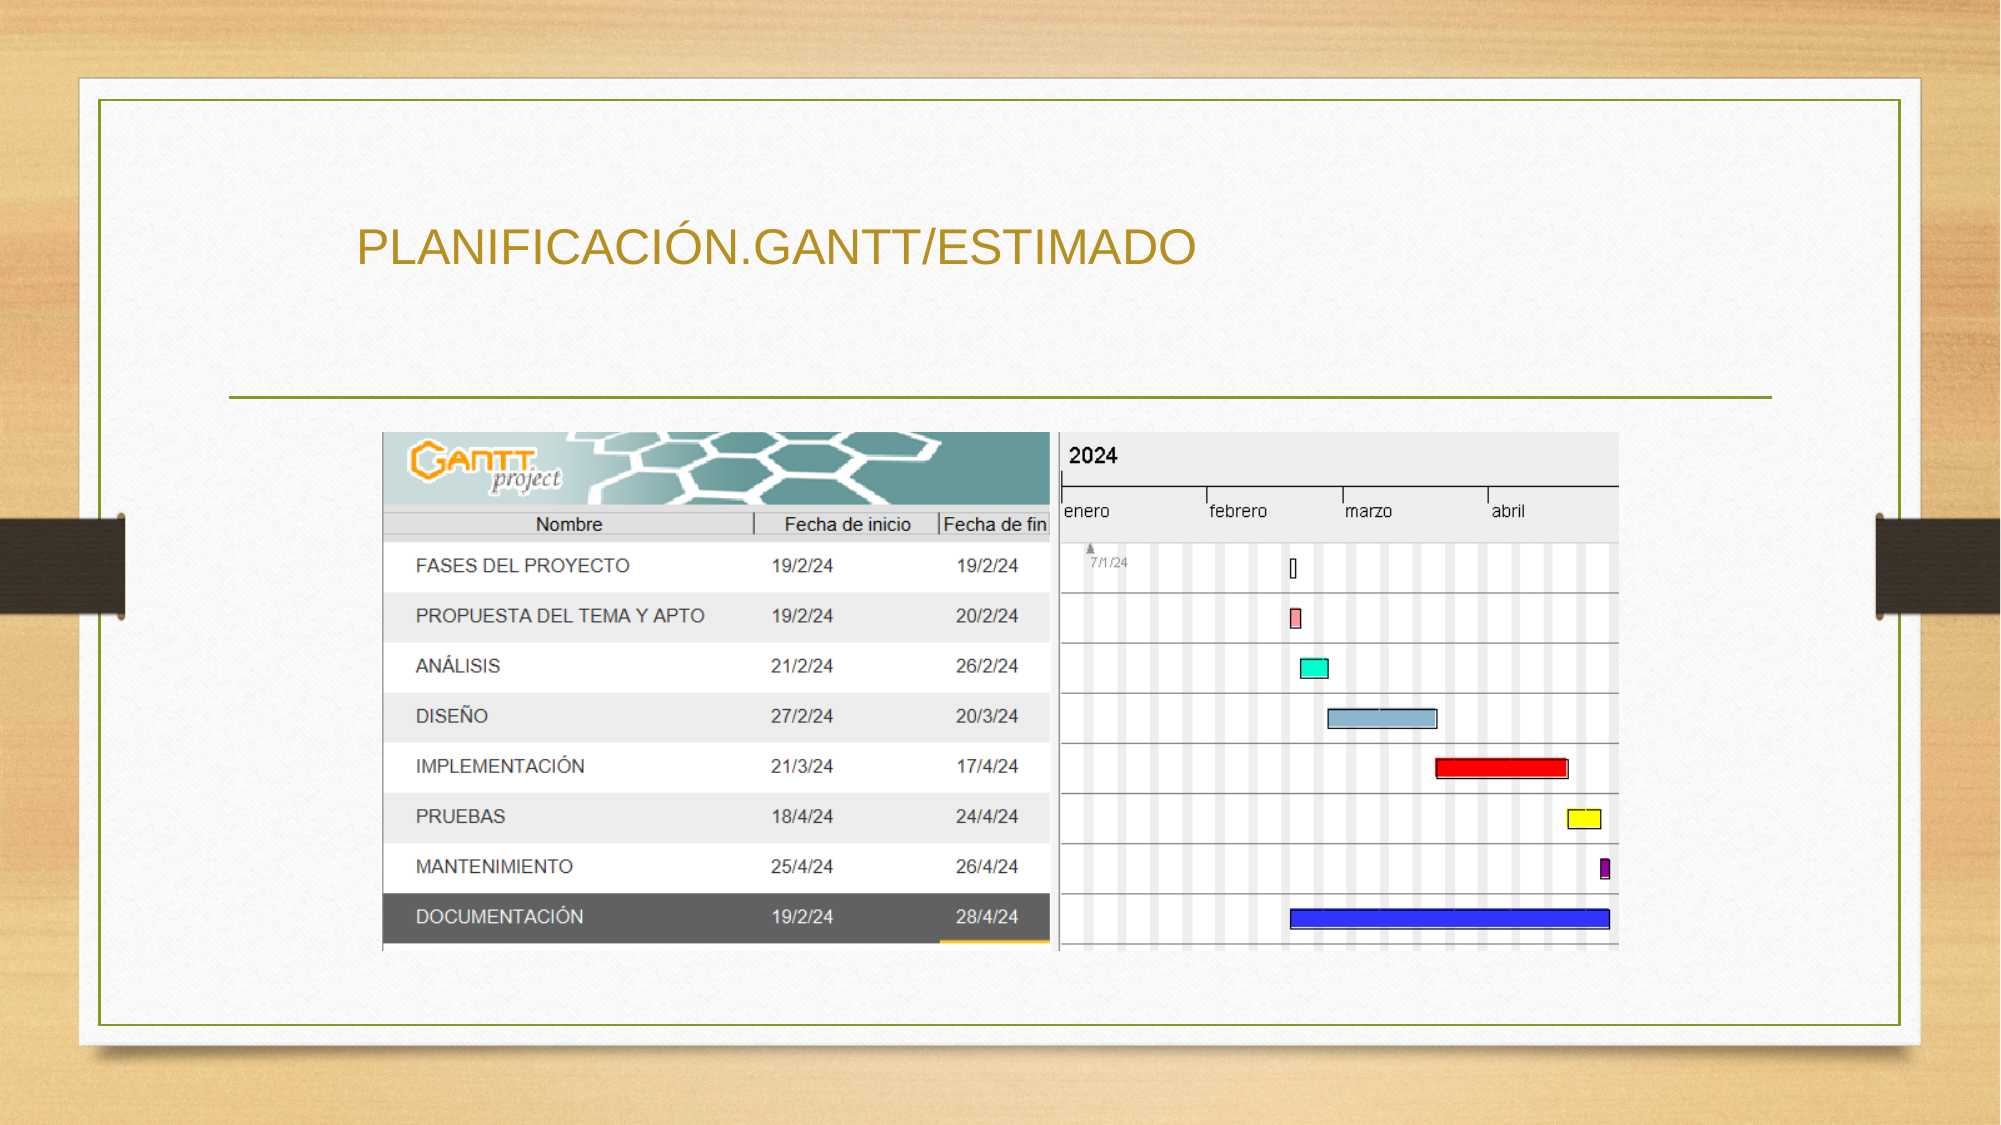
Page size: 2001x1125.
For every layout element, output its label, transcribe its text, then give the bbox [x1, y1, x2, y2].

picture [0, 0, 2001, 1125]
title PLANIFICACIÓN.GANTT/ESTIMADO [212, 161, 1788, 388]
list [380, 432, 1620, 951]
